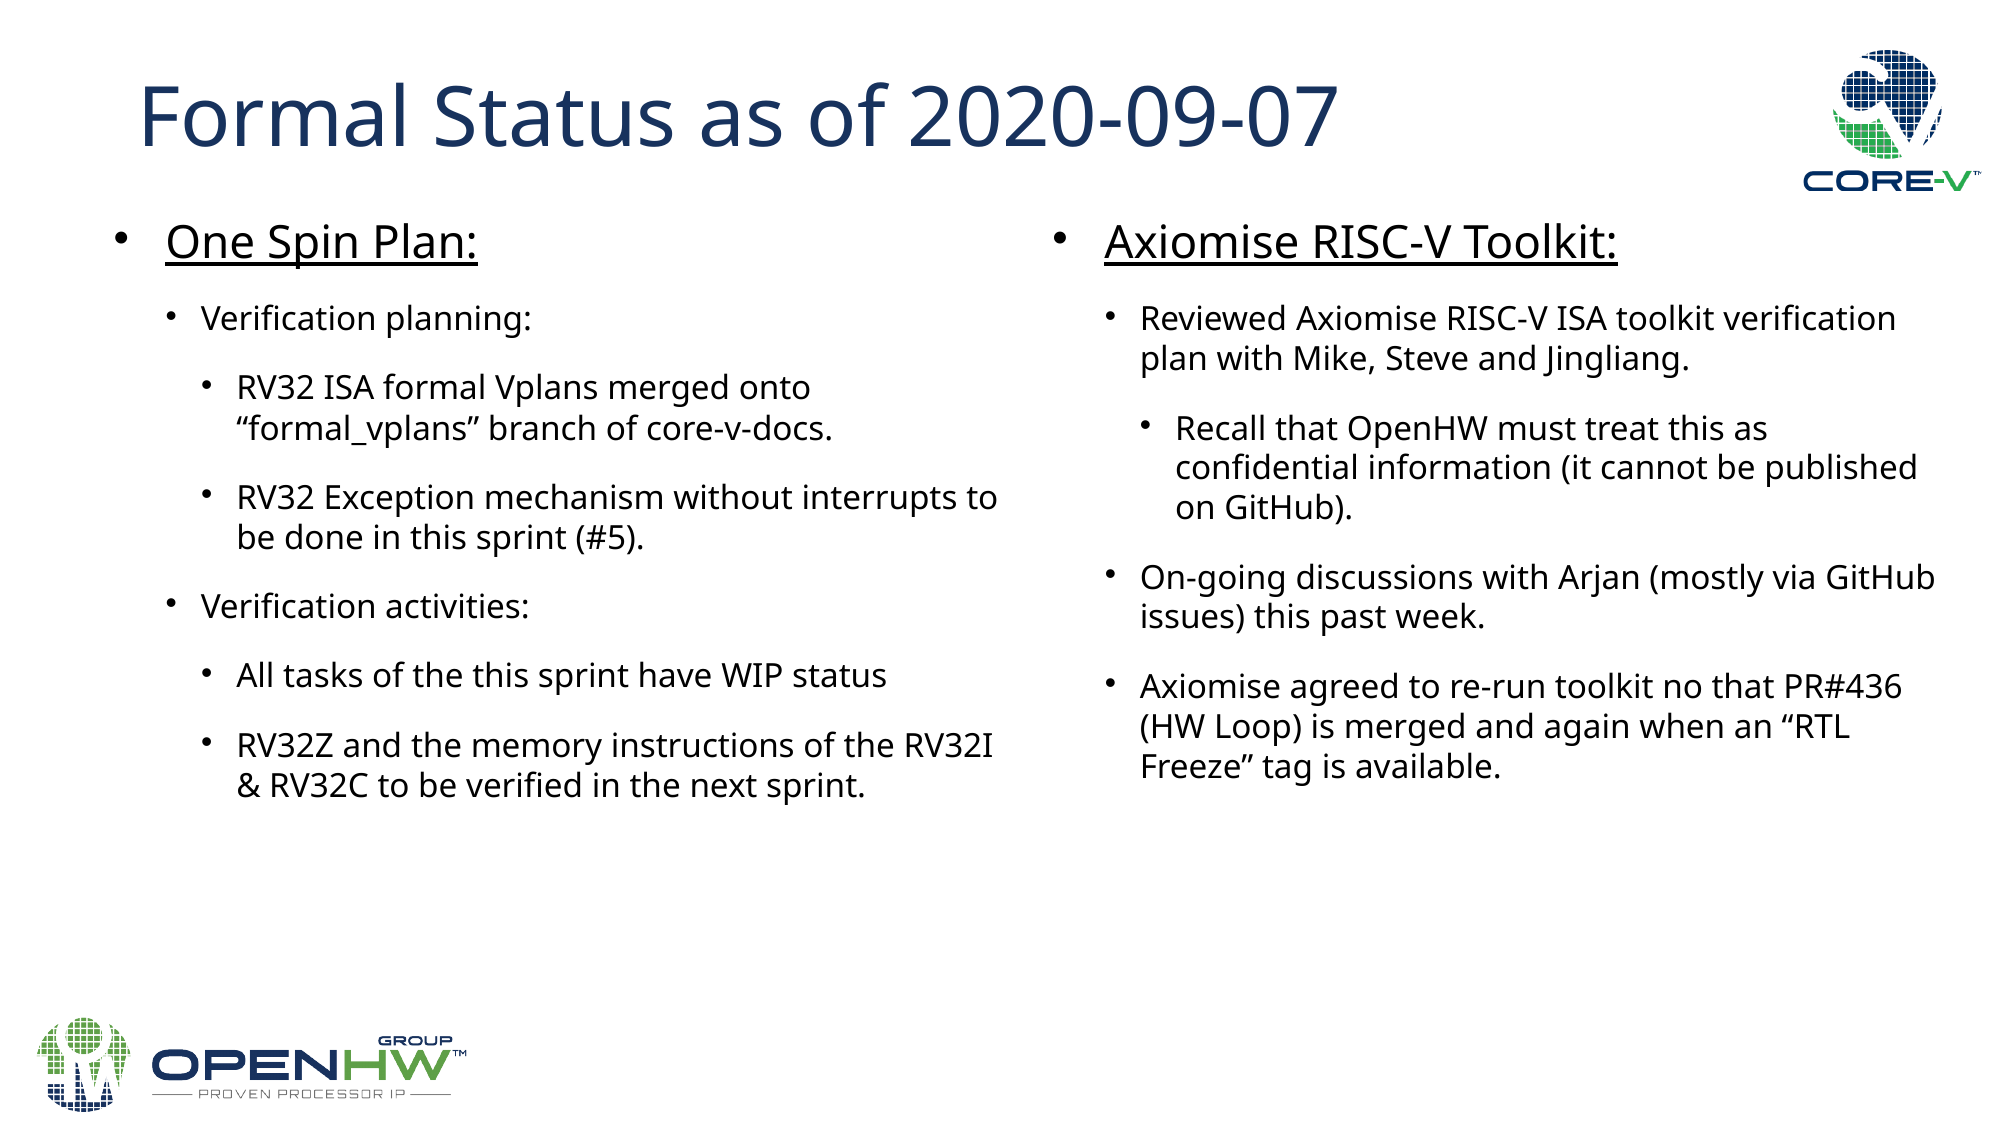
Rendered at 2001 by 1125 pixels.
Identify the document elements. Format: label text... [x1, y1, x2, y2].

picture [32, 1013, 471, 1116]
text_box Axiomise RISC-V Toolkit: Reviewed Axiomise RISC-V ISA toolkit verification plan with Mike, Steve and Jingliang. Recall that OpenHW must treat this as confidential information (it cannot be published on GitHub). On-going discussions with Arjan (mostly via GitHub issues) this past week. Axiomise agreed to re-run toolkit no that PR#436 (HW Loop) is merged and again when an “RTL Freeze” tag is available. [1033, 213, 1955, 1022]
text_box One Spin Plan: Verification planning: RV32 ISA formal Vplans merged onto “formal_vplans” branch of core-v-docs. RV32 Exception mechanism without interrupts to be done in this sprint (#5). Verification activities: All tasks of the this sprint have WIP status RV32Z and the memory instructions of the RV32I & RV32C to be verified in the next sprint. [94, 213, 1016, 1022]
text_box Formal Status as of 2020-09-07 [137, 59, 1803, 180]
